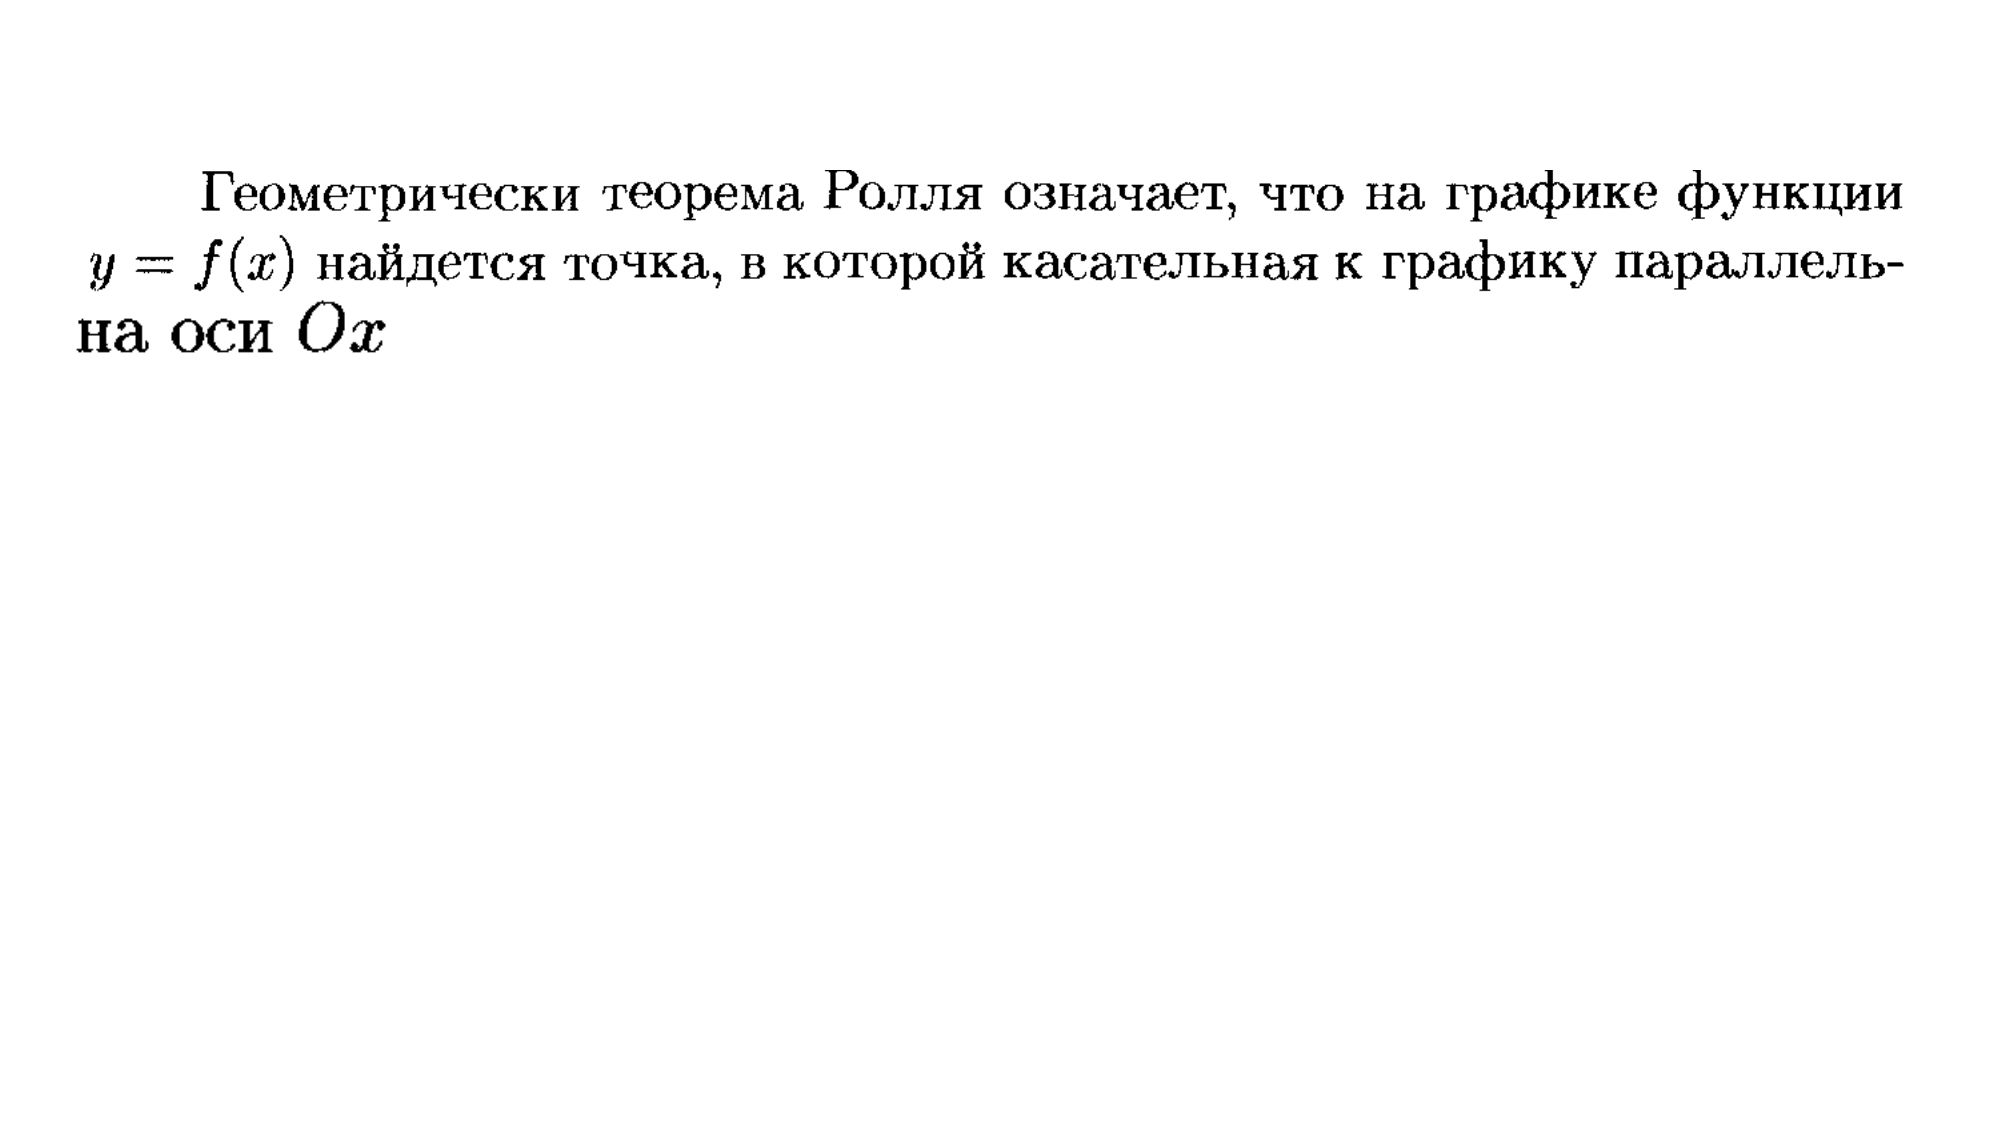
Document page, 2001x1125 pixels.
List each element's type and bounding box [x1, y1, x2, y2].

picture [64, 170, 1915, 374]
